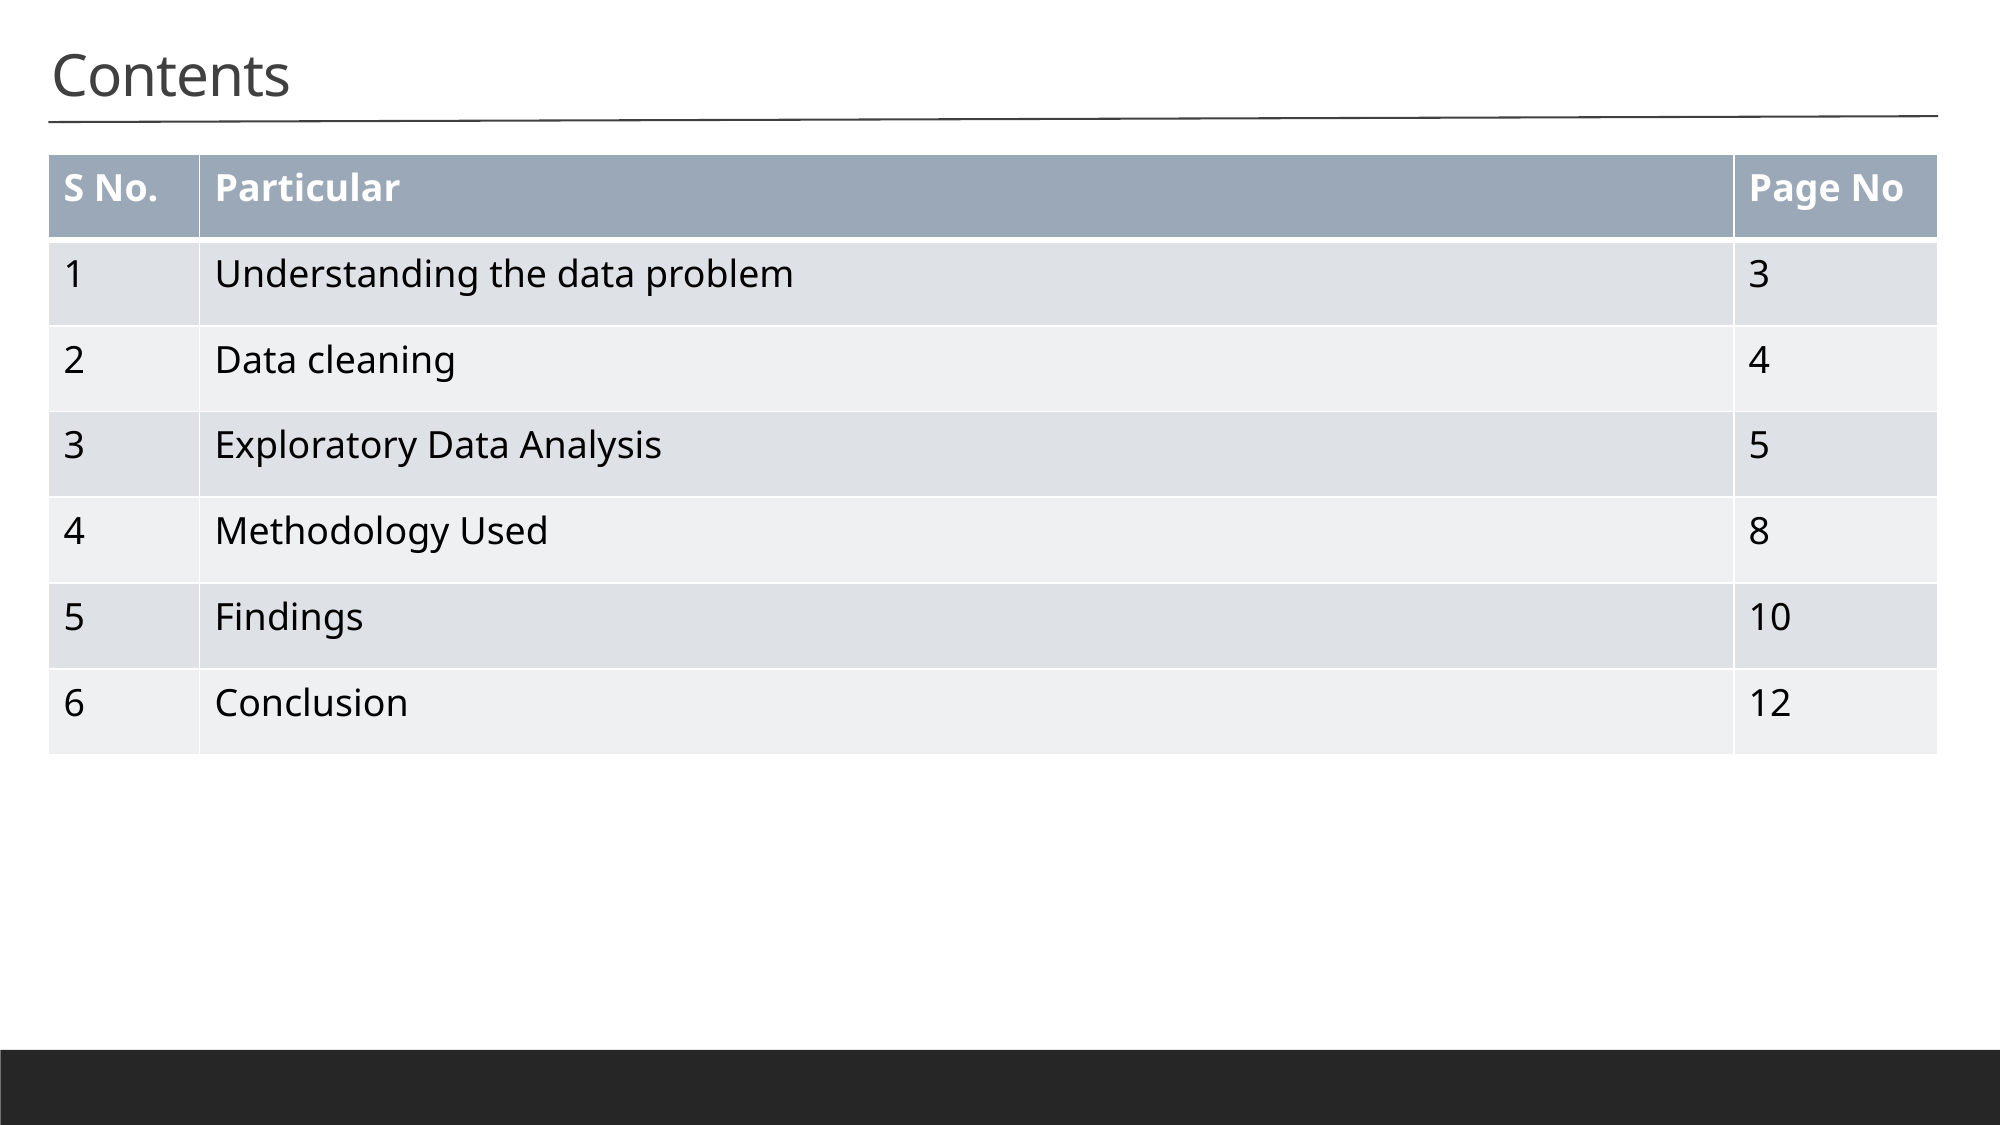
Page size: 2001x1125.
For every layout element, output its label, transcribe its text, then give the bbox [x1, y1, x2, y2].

table_cell 4 [49, 498, 199, 582]
table_cell Data cleaning [200, 327, 1733, 411]
table_cell 10 [1735, 584, 1937, 668]
table_cell 2 [49, 327, 199, 411]
text_box Contents [36, 32, 972, 123]
table_cell 5 [1735, 412, 1937, 496]
table_cell 1 [49, 243, 199, 325]
table_cell 4 [1735, 327, 1937, 411]
table_cell Conclusion [200, 670, 1733, 754]
table_cell 6 [49, 670, 199, 754]
table_cell 3 [49, 412, 199, 496]
table_cell 3 [1735, 243, 1937, 325]
table_cell 8 [1735, 498, 1937, 582]
table_cell Exploratory Data Analysis [200, 412, 1733, 496]
table_header S No. [49, 155, 199, 237]
table_cell 12 [1735, 670, 1937, 754]
table_cell 5 [49, 584, 199, 668]
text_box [48, 115, 1939, 123]
table_cell Understanding the data problem [200, 243, 1733, 325]
table_cell Methodology Used [200, 498, 1733, 582]
table_header Page No [1735, 155, 1937, 237]
table_header Particular [200, 155, 1733, 237]
table_cell Findings [200, 584, 1733, 668]
